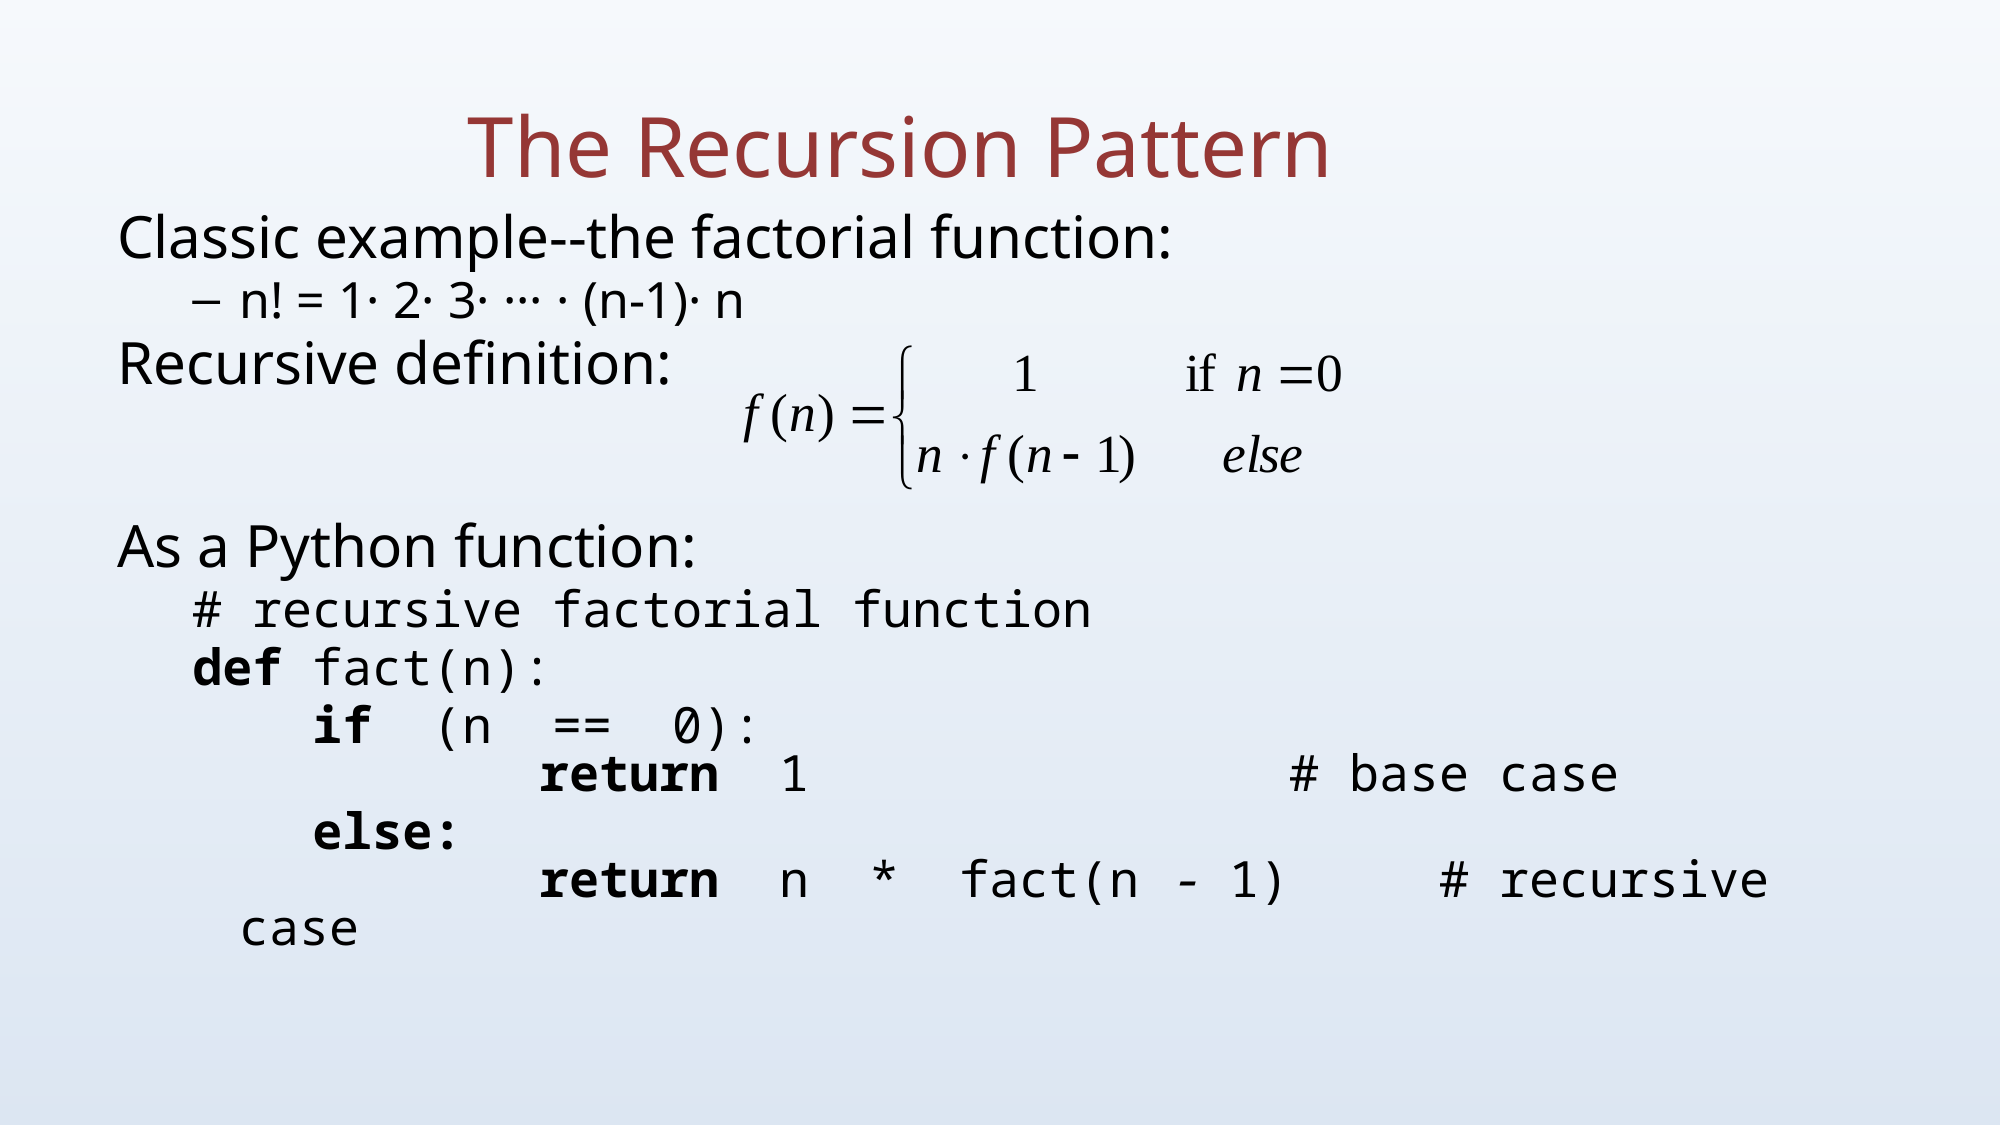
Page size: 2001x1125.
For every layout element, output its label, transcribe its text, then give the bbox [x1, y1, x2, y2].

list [724, 337, 1351, 499]
list Classic example--the factorial function: n! = 1· 2· 3· ··· · (n-1)· n Recursive definition: As a Python function: # recursive factorial function def fact(n): if (n == 0): return 1 # base case else: return n * fact(n - 1) # recursive case [102, 206, 1901, 1050]
title The Recursion Pattern [102, 50, 1700, 206]
